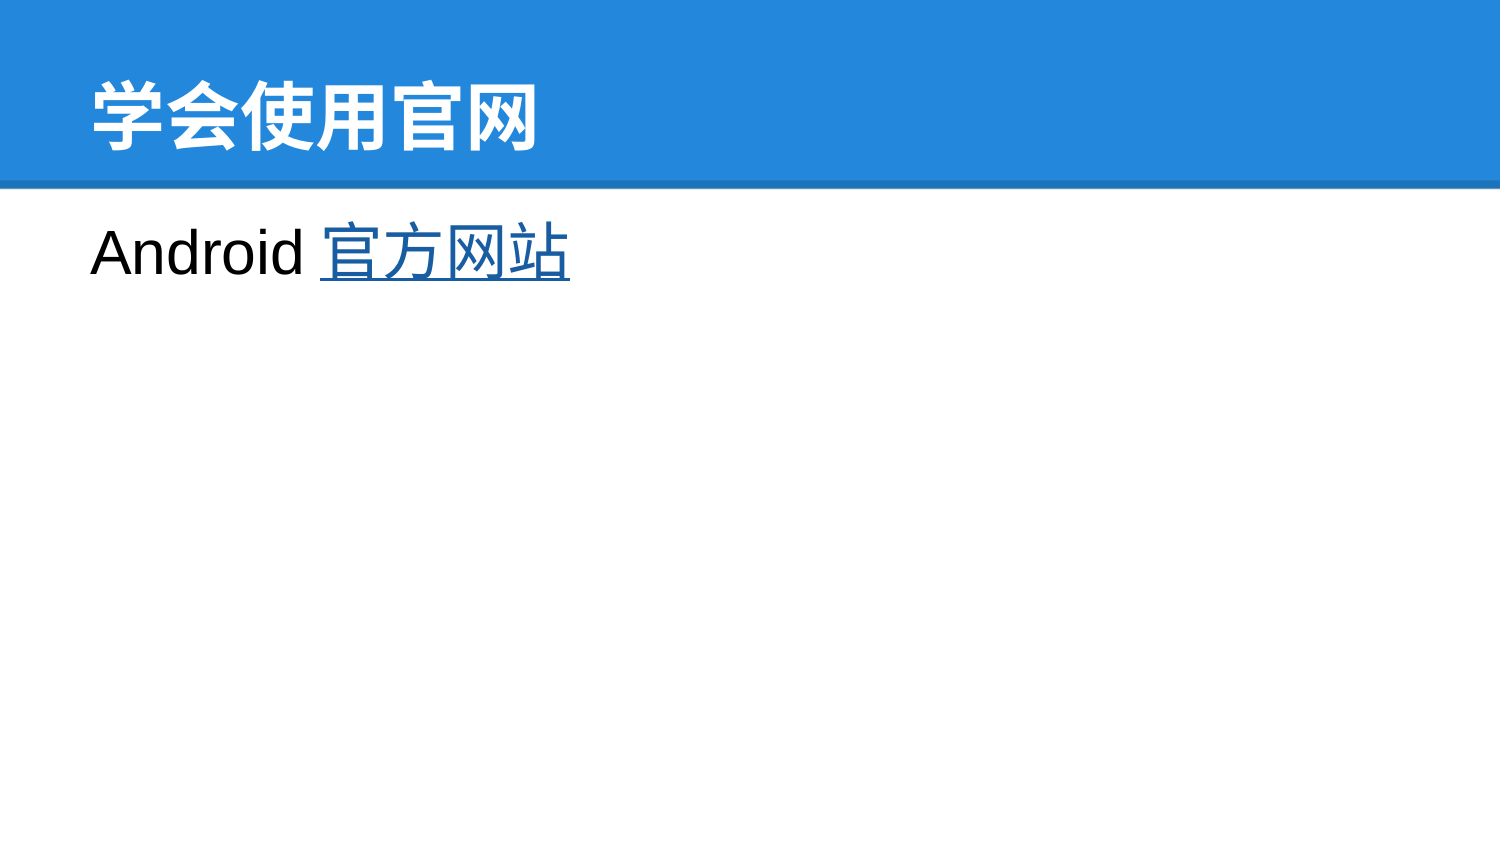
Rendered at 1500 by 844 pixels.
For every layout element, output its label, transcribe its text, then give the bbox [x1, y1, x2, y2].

title 学会使用官网 [75, 33, 1425, 175]
list Android官方网站 [75, 196, 1425, 808]
